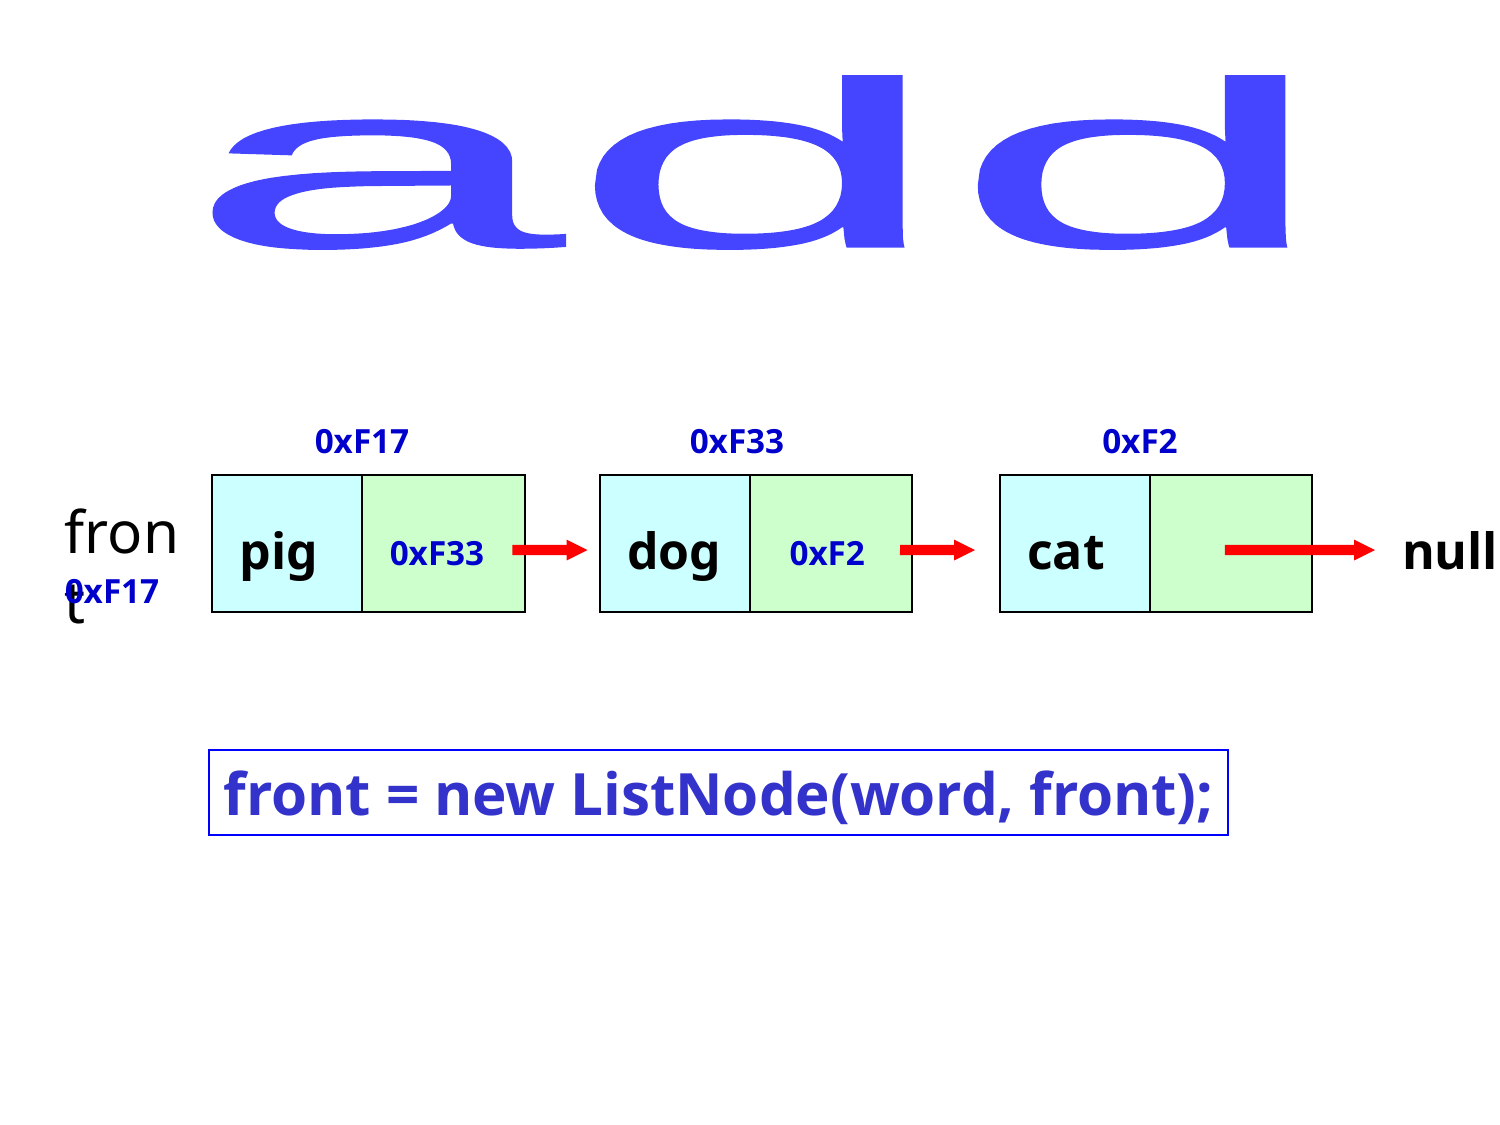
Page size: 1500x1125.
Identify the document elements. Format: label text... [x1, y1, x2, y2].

text_box [1149, 474, 1313, 613]
text_box null [1387, 512, 1500, 588]
text_box 0xF2 [1087, 412, 1250, 468]
text_box [599, 474, 749, 613]
text_box 0xF17 [49, 562, 213, 618]
text_box pig [224, 512, 363, 588]
text_box [212, 474, 362, 613]
text_box dog [612, 512, 750, 588]
text_box front [49, 487, 213, 562]
text_box 0xF33 [674, 412, 838, 468]
text_box [174, 187, 498, 248]
text_box [538, 545, 588, 555]
text_box front = new ListNode(word, front); [208, 750, 1229, 835]
text_box [999, 474, 1149, 613]
text_box cat [1012, 512, 1150, 588]
text_box [938, 545, 976, 555]
text_box front [49, 618, 213, 643]
text_box [1224, 545, 1375, 555]
text_box 0xF2 [774, 524, 938, 580]
text_box [749, 474, 913, 613]
text_box 0xF33 [374, 524, 538, 580]
text_box [362, 474, 525, 613]
text_box 0xF17 [299, 412, 463, 468]
